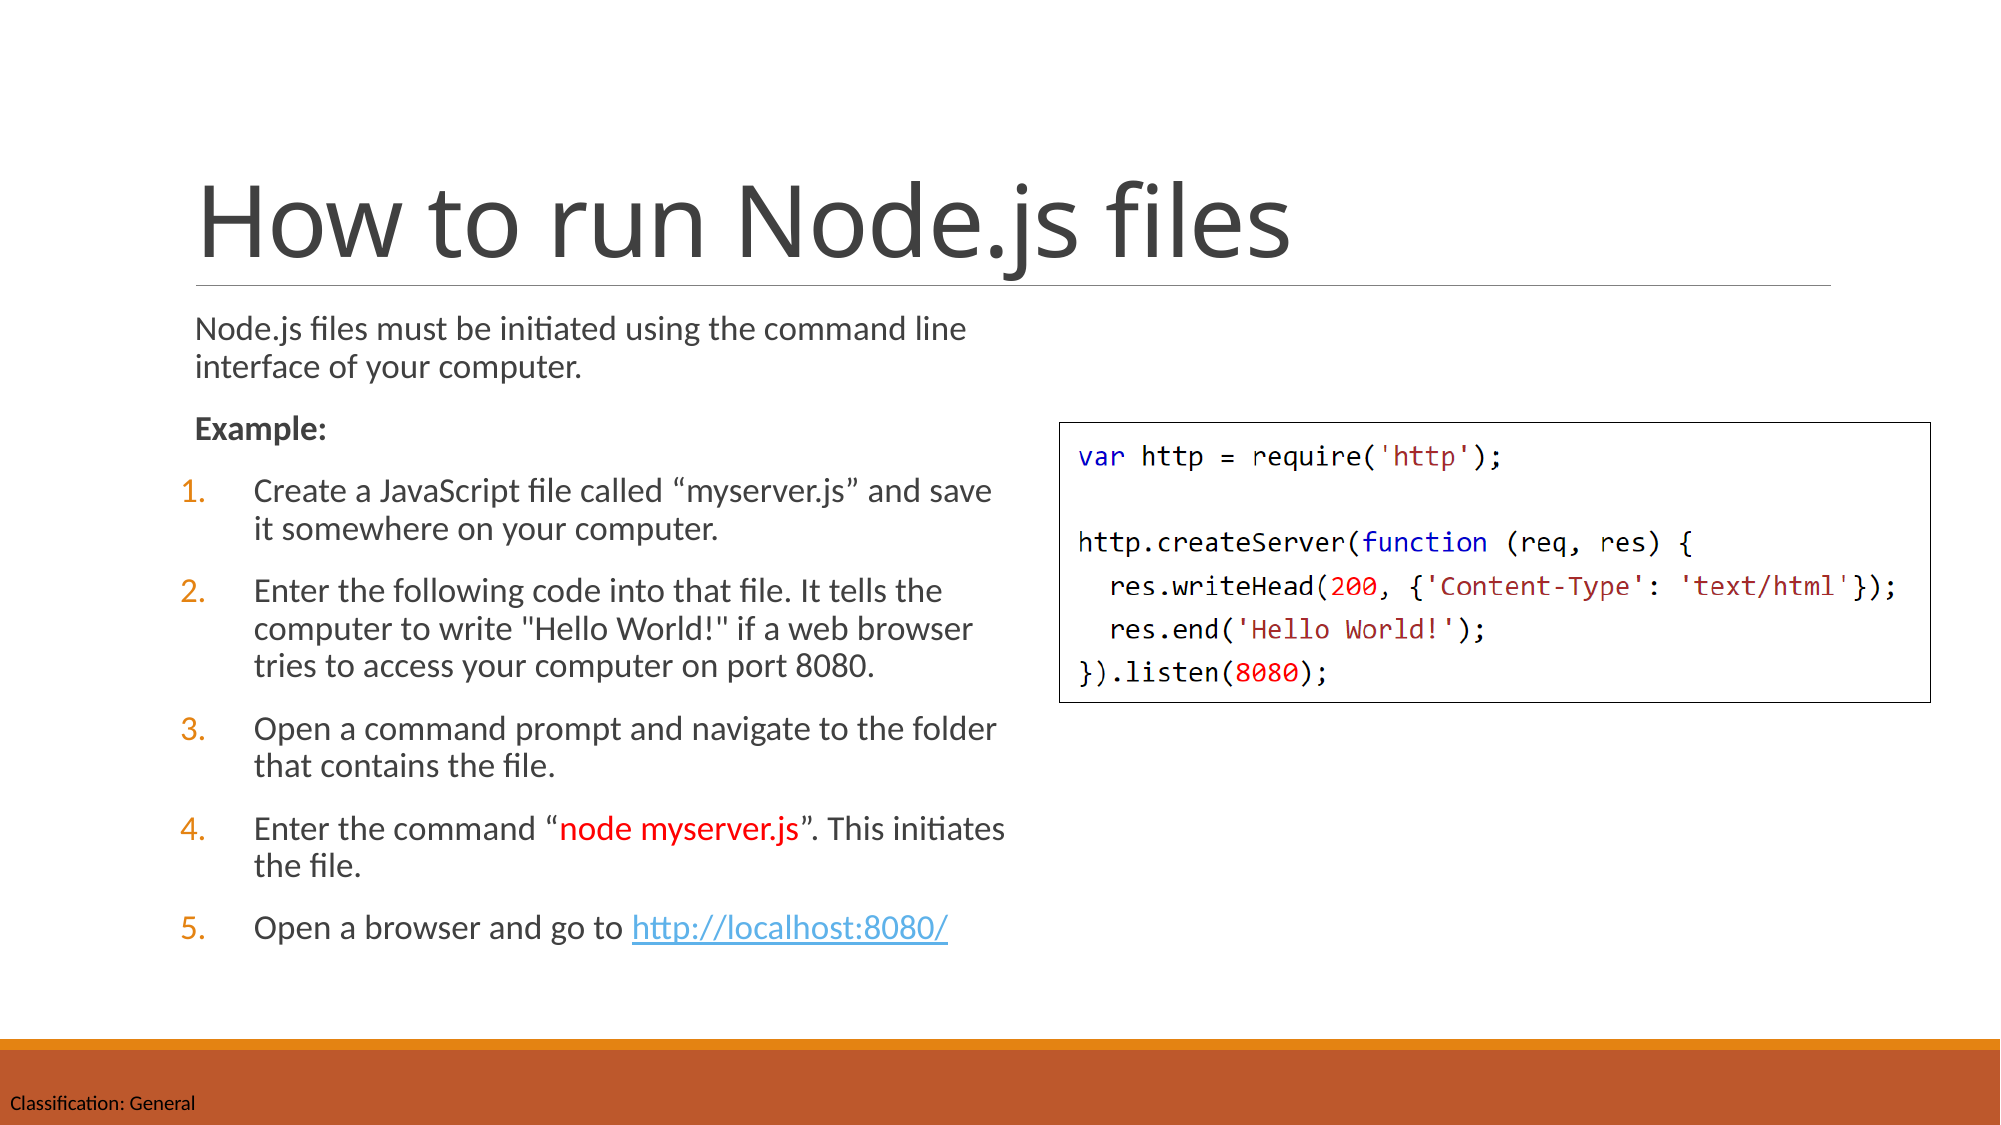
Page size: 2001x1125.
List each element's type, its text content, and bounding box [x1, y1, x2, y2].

picture [1059, 421, 1932, 704]
title How to run Node.js files [180, 47, 1830, 285]
list Node.js files must be initiated using the command line interface of your computer. Example: Create a JavaScript file called “myserver.js” and save it somewhere on your computer. Enter the following code into that file. It tells the computer to write "Hello World!" if a web browser tries to access your computer on port 8080. Open a command prompt and navigate to the folder that contains the file. Enter the command “node myserver.js”. This initiates the file. Open a browser and go to http://localhost:8080/ [180, 302, 1021, 963]
